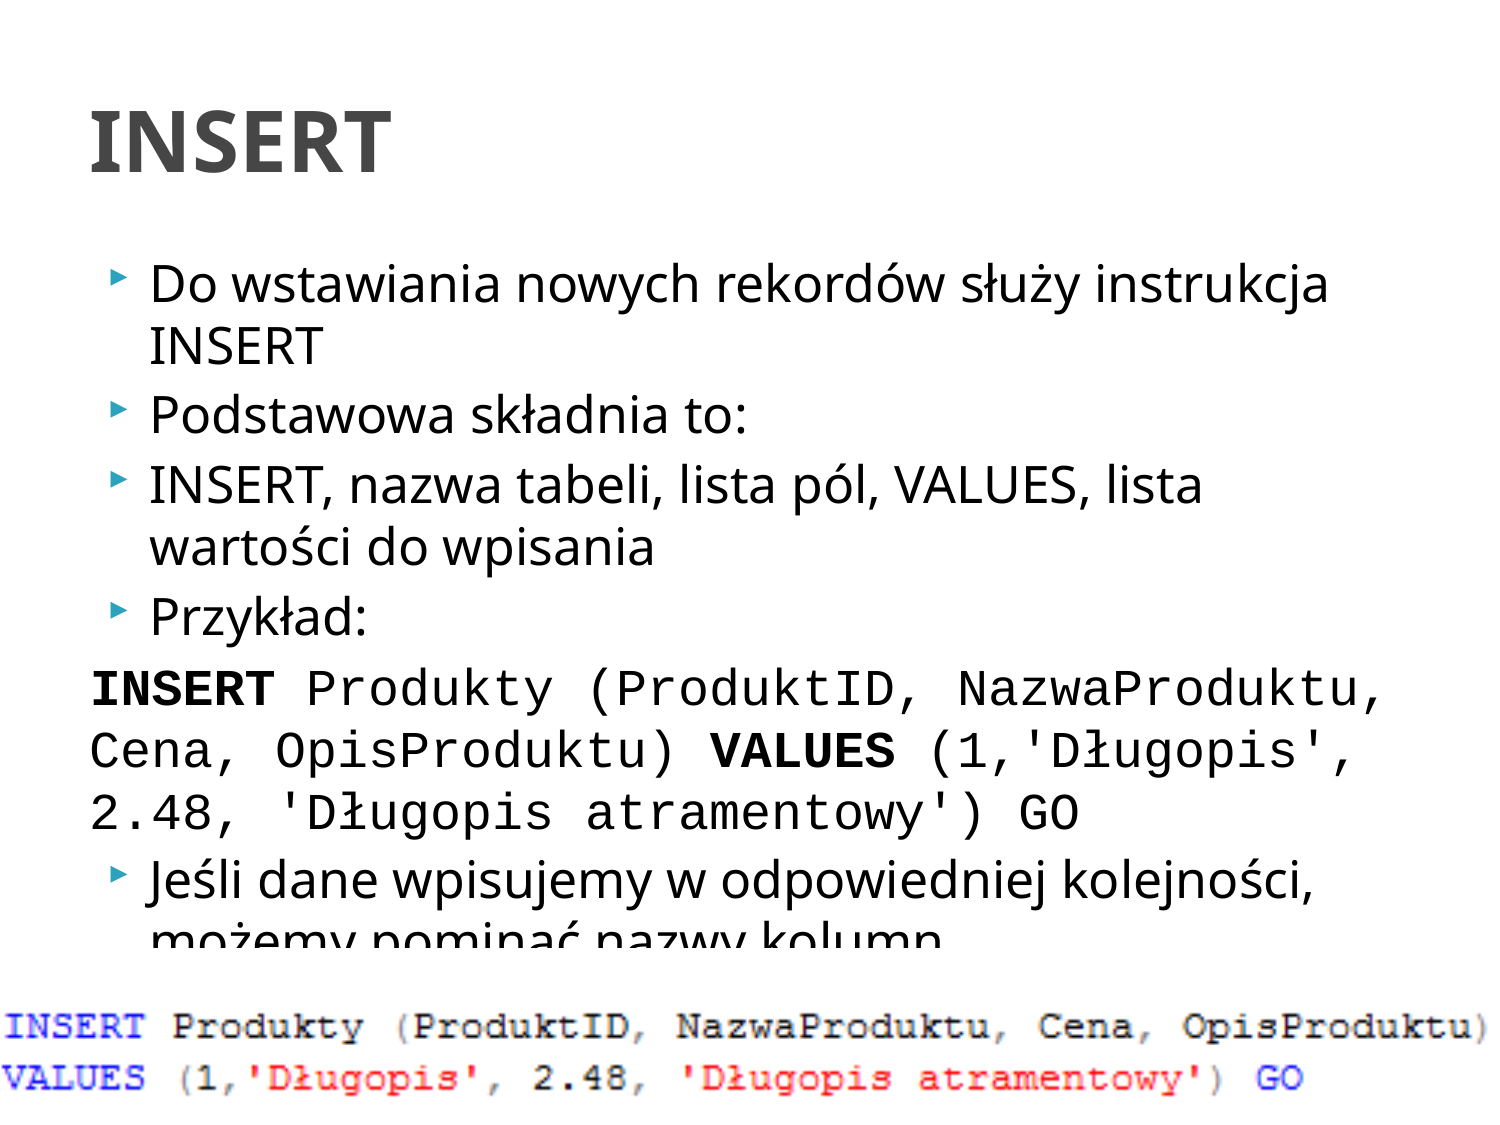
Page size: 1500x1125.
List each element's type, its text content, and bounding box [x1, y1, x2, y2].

list Do wstawiania nowych rekordów służy instrukcja INSERT Podstawowa składnia to: INSERT, nazwa tabeli, lista pól, VALUES, lista wartości do wpisania Przykład: INSERT Produkty (ProduktID, NazwaProduktu, Cena, OpisProduktu) VALUES (1,'Długopis', 2.48, 'Długopis atramentowy') GO Jeśli dane wpisujemy w odpowiedniej kolejności, możemy pominąć nazwy kolumn. [75, 243, 1425, 948]
picture [0, 948, 1500, 1125]
title INSERT [75, 45, 1425, 233]
